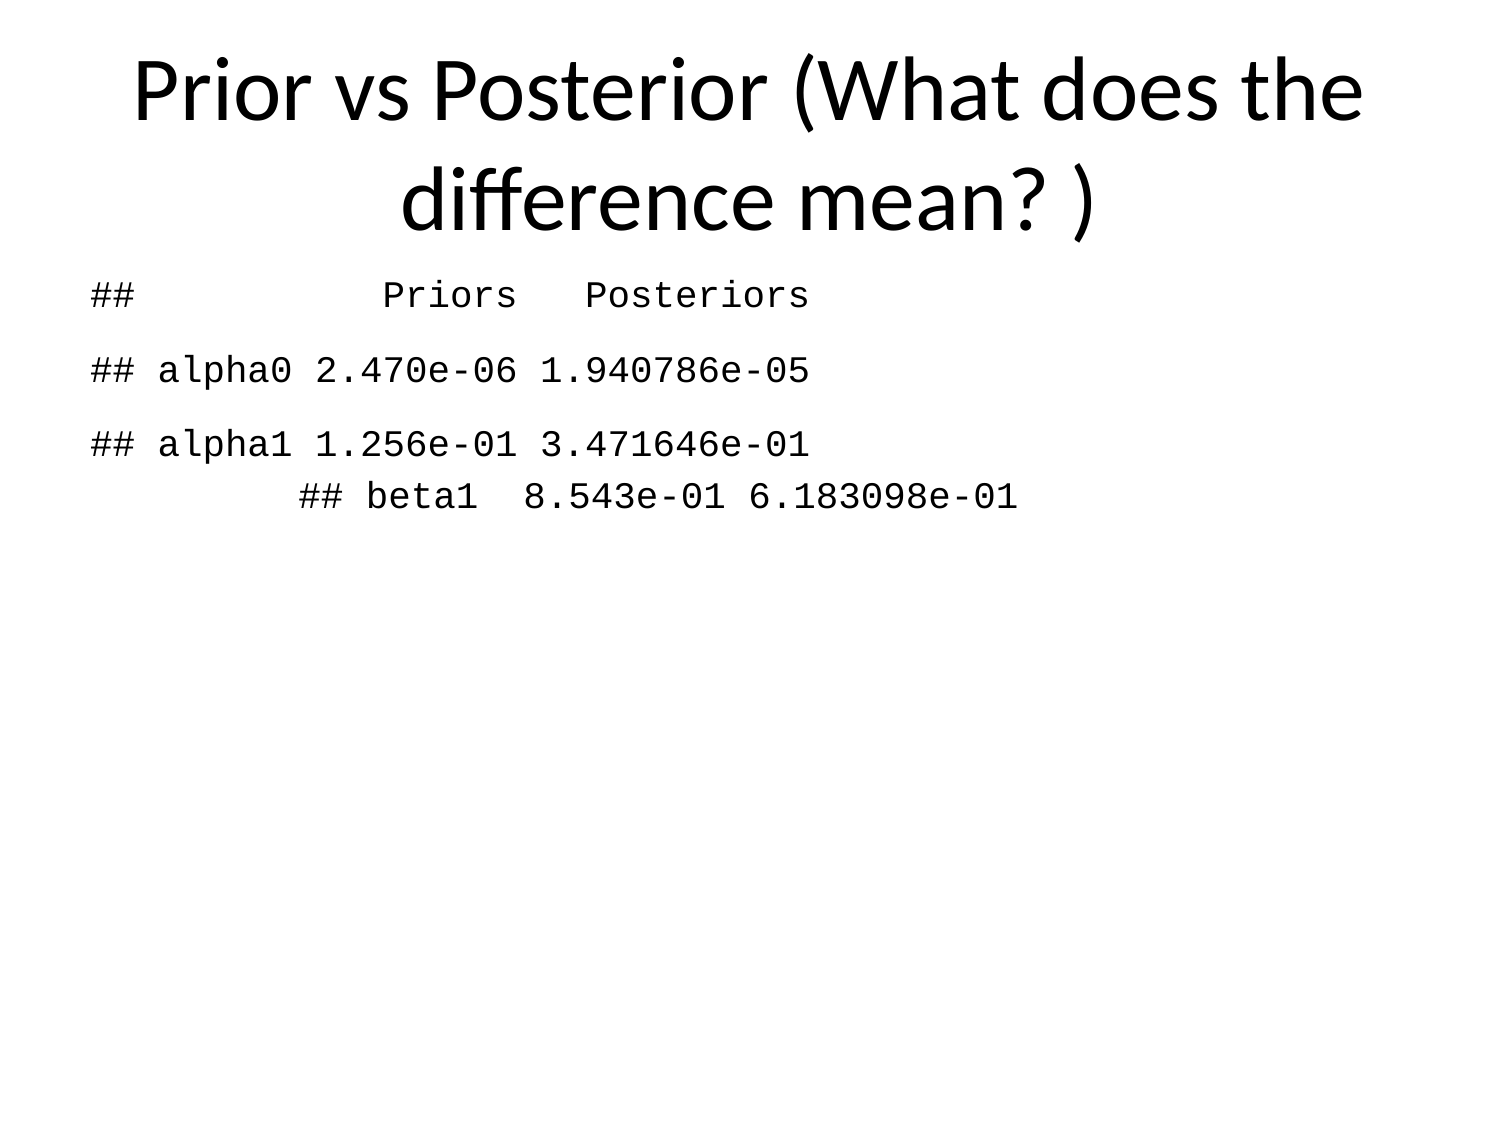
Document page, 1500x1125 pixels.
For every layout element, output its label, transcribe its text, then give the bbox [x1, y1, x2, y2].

title Prior vs Posterior (What does the difference mean? ) [75, 45, 1425, 233]
list ## Priors Posteriors ## alpha0 2.470e-06 1.940786e-05 ## alpha1 1.256e-01 3.471646e-01 ## beta1 8.543e-01 6.183098e-01 [75, 262, 1425, 1005]
